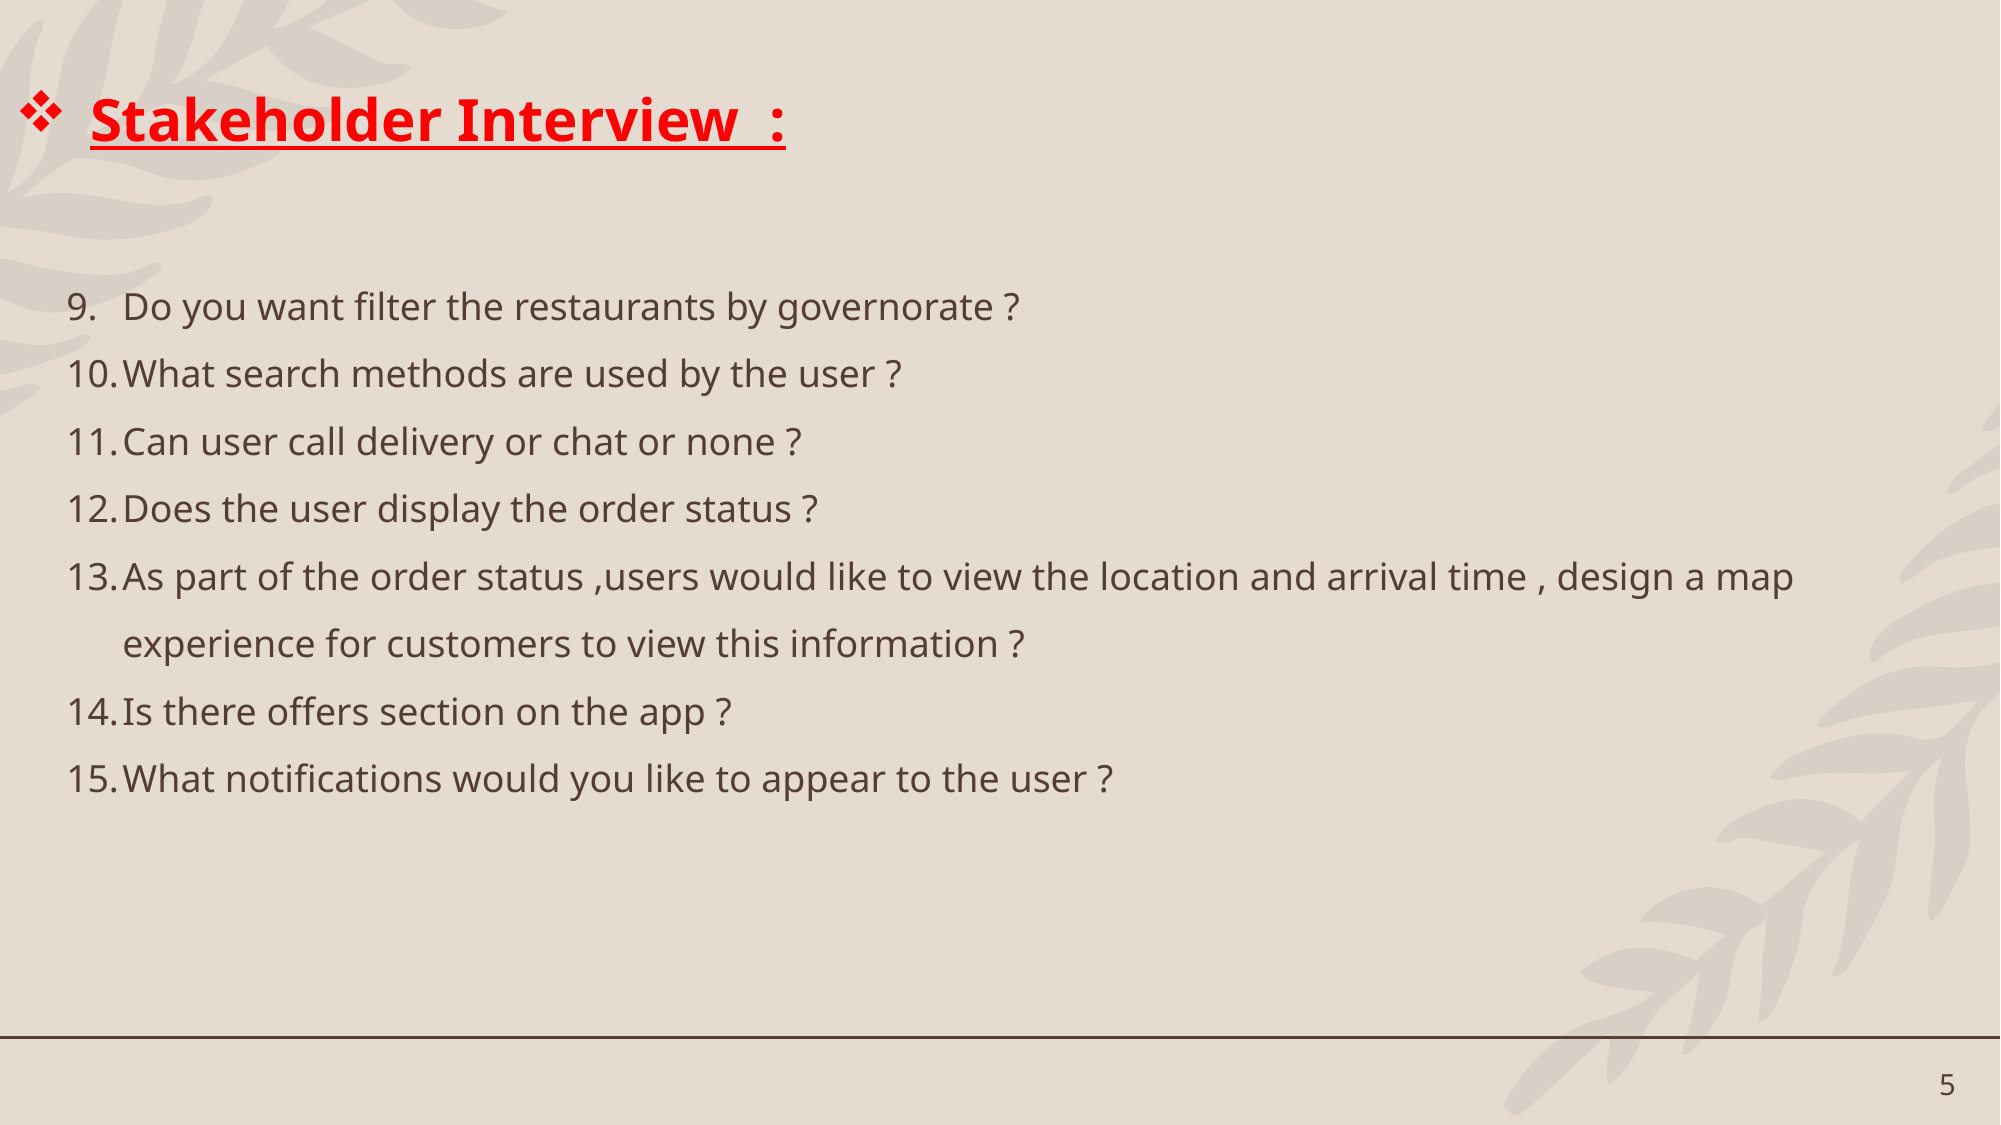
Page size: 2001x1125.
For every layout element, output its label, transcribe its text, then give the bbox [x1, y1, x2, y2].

title Stakeholder Interview : [0, 79, 896, 162]
slide_number 5 [1808, 1060, 1971, 1112]
text_box Do you want filter the restaurants by governorate ? What search methods are used by the user ? Can user call delivery or chat or none ? Does the user display the order status ? As part of the order status ,users would like to view the location and arrival time , design a map experience for customers to view this information ? Is there offers section on the app ? What notifications would you like to appear to the user ? [51, 249, 1949, 808]
